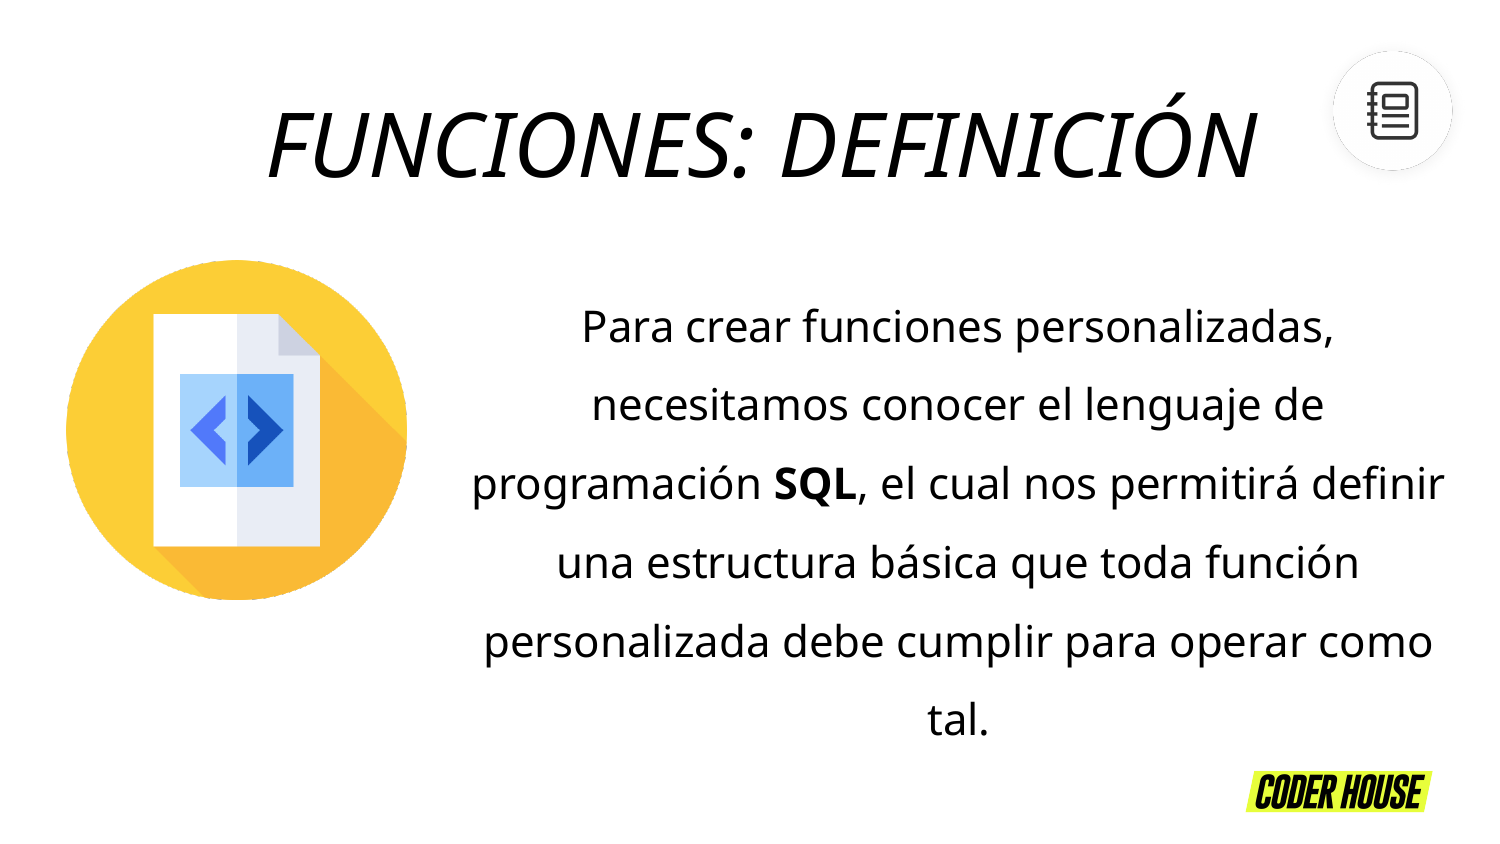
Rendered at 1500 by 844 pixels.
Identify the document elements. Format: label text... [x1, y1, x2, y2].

picture [1241, 764, 1437, 819]
text_box FUNCIONES: DEFINICIÓN [196, 72, 1304, 236]
picture [66, 259, 407, 601]
text_box Para crear funciones personalizadas, necesitamos conocer el lenguaje de programación SQL, el cual nos permitirá definir una estructura básica que toda función personalizada debe cumplir para operar como tal. [456, 257, 1461, 695]
picture [1318, 36, 1467, 185]
